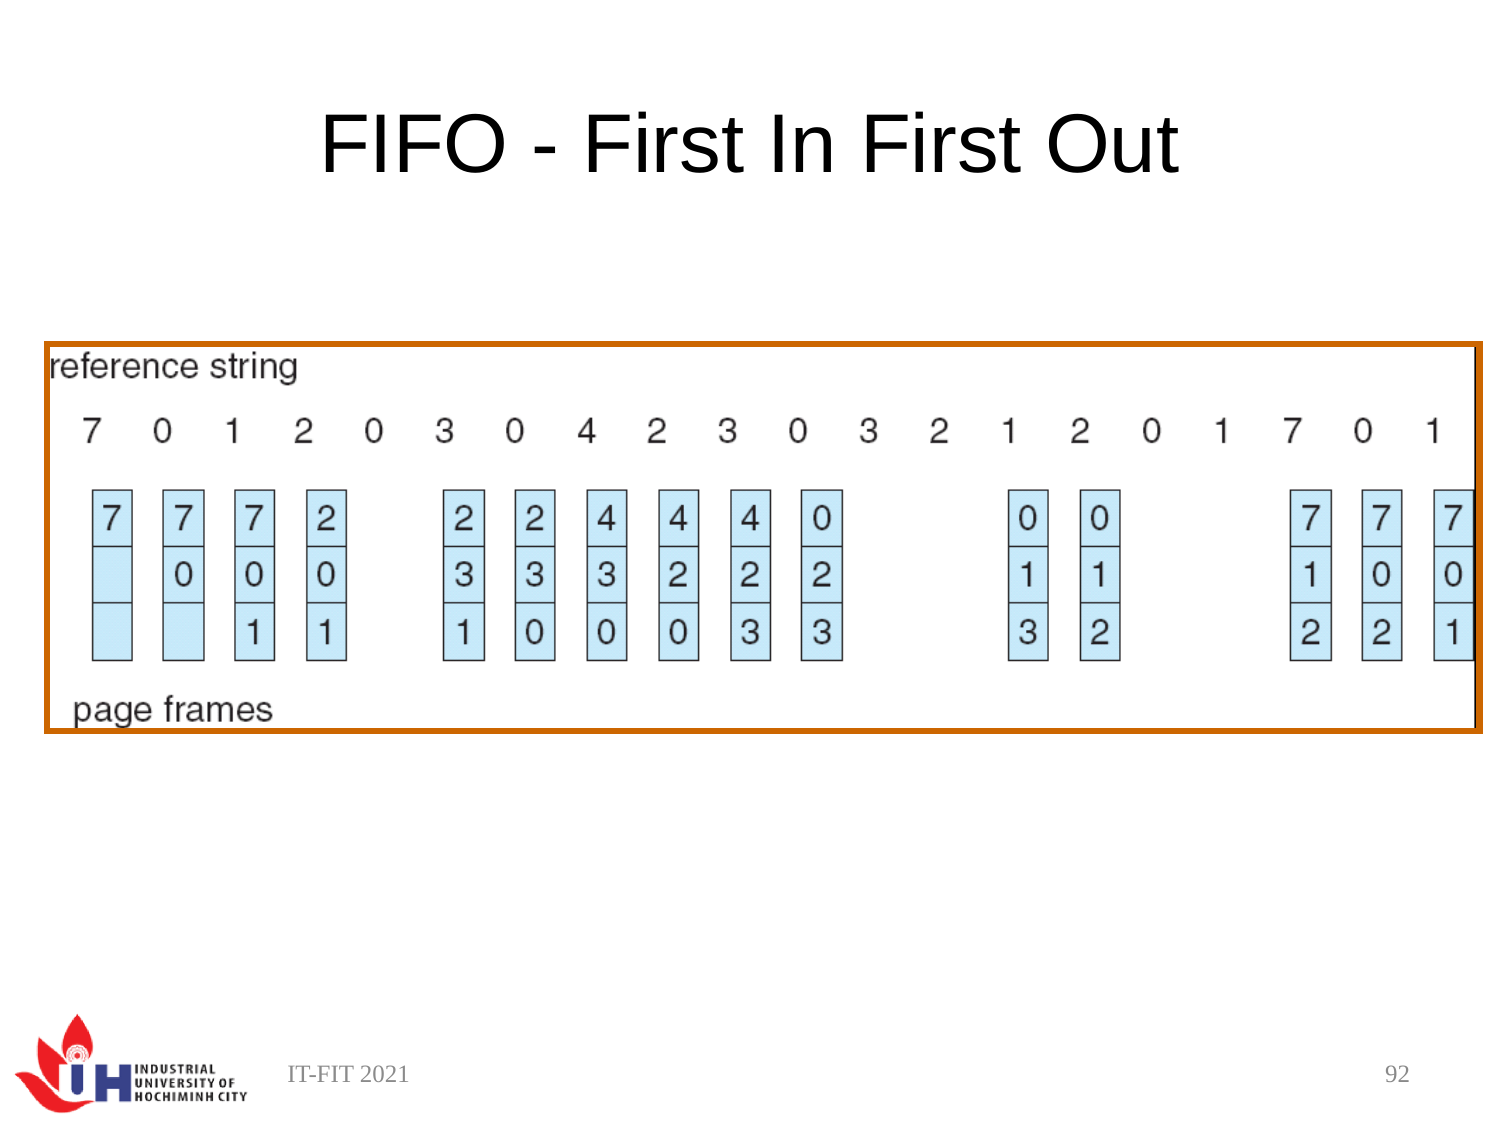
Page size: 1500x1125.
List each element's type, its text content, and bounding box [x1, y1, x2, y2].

slide_number 92 [1074, 1042, 1425, 1103]
title FIFO - First In First Out [75, 45, 1425, 233]
picture [49, 346, 1477, 729]
slide_number IT-FIT 2021 [75, 1042, 425, 1103]
picture [11, 1012, 250, 1115]
